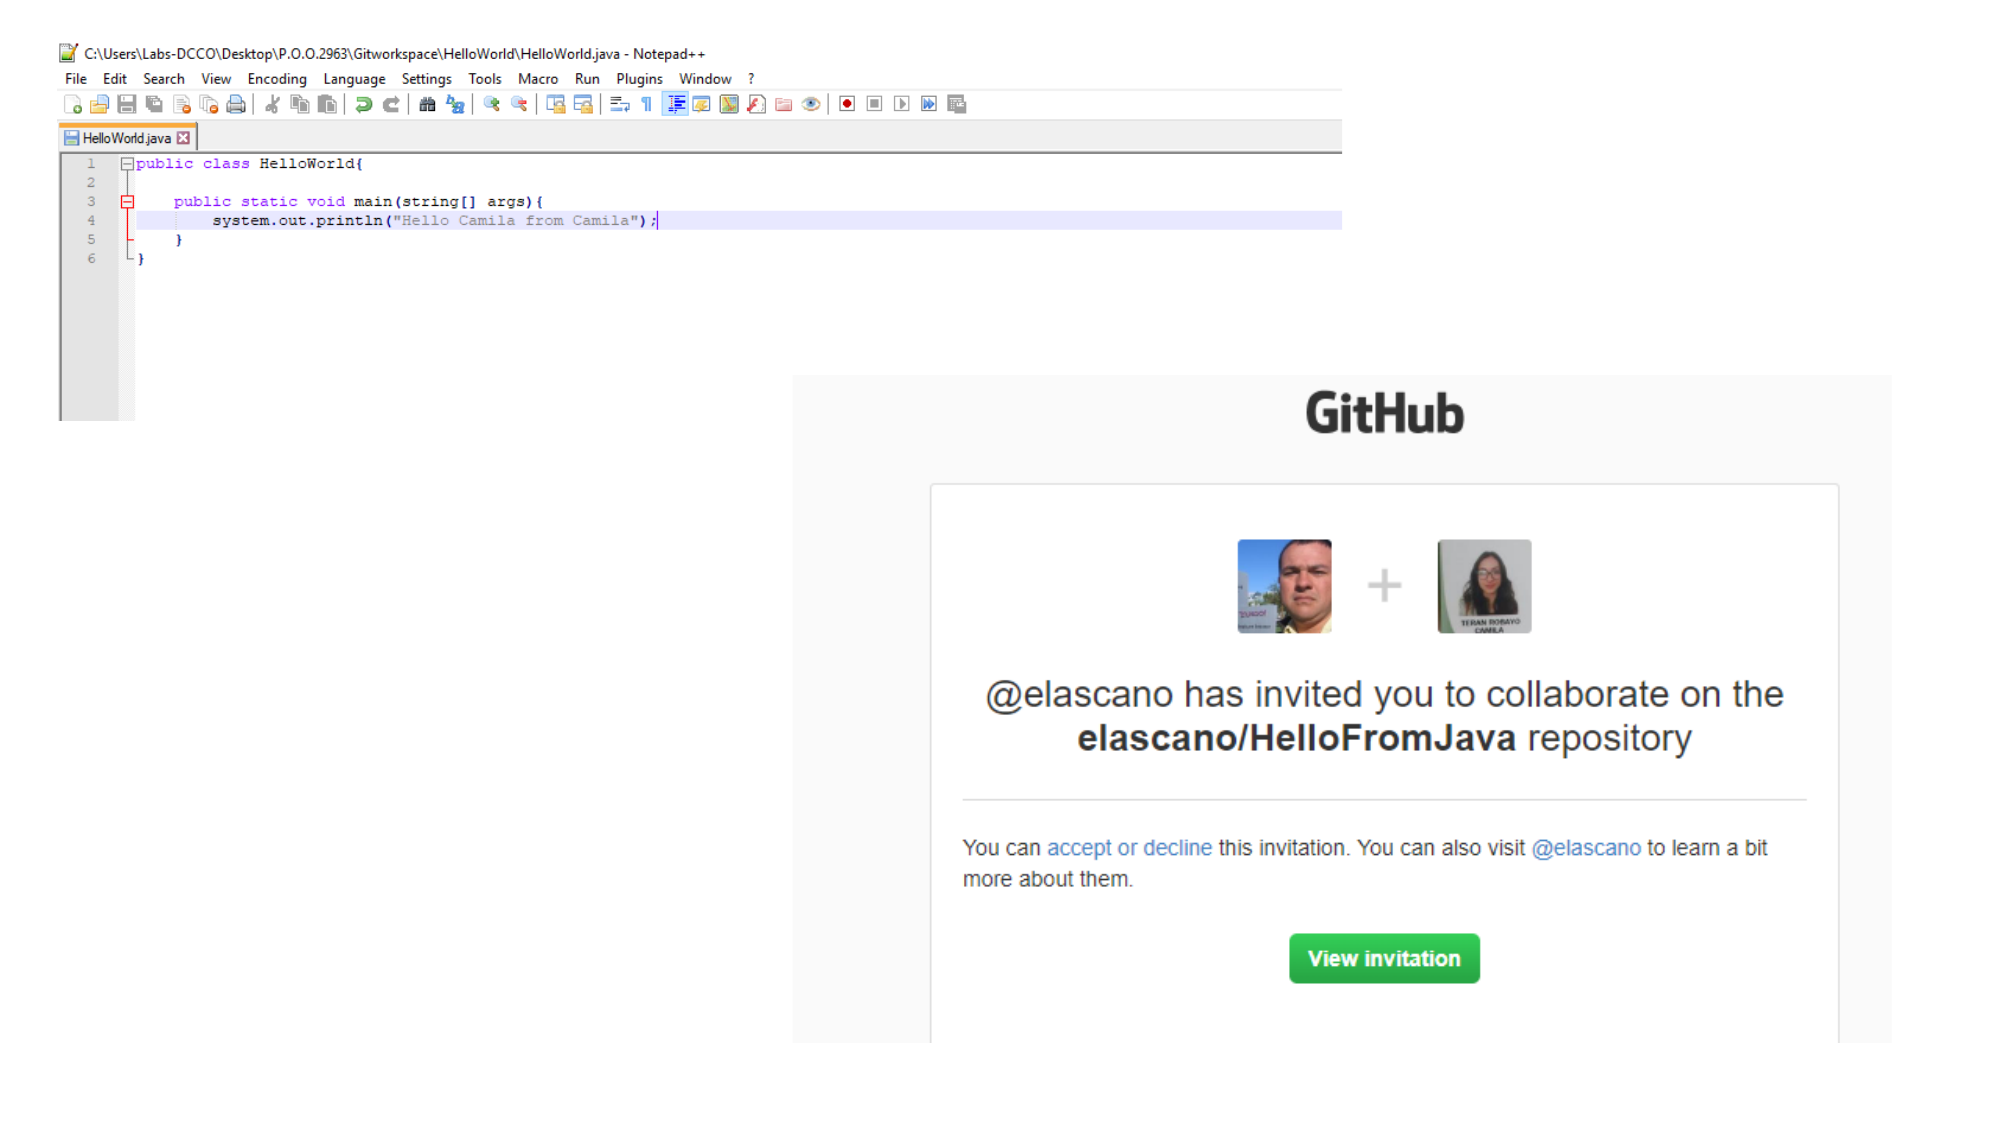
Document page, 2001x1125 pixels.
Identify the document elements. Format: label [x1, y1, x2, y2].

picture [57, 40, 1892, 1043]
